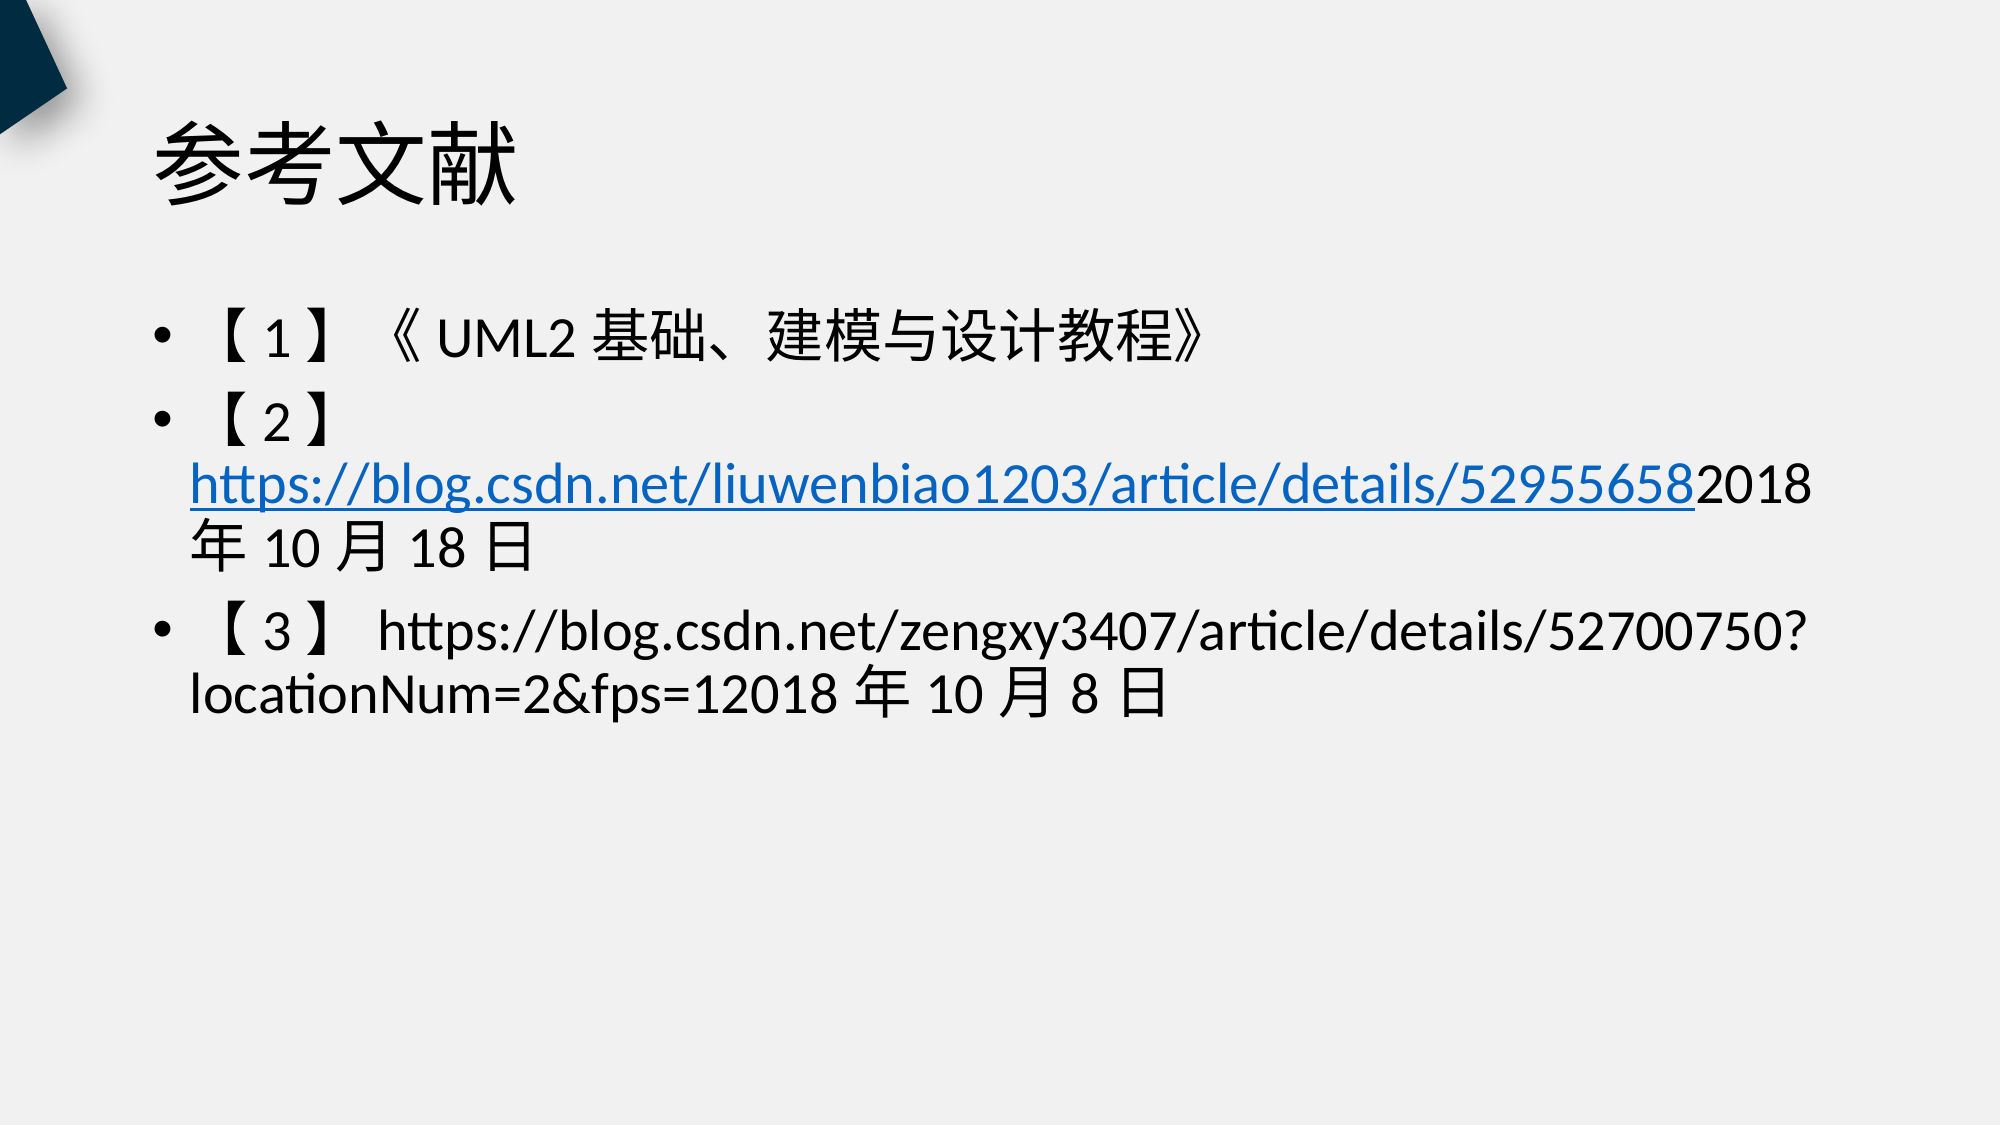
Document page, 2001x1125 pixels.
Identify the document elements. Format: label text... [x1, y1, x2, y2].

list 【1】《UML2基础、建模与设计教程》 【2】https://blog.csdn.net/liuwenbiao1203/article/details/529556582018年10月18日 【3】https://blog.csdn.net/zengxy3407/article/details/52700750?locationNum=2&fps=12018年10月8日 [137, 299, 1863, 1014]
text_box [0, 0, 68, 135]
title 参考文献 [137, 59, 1863, 278]
